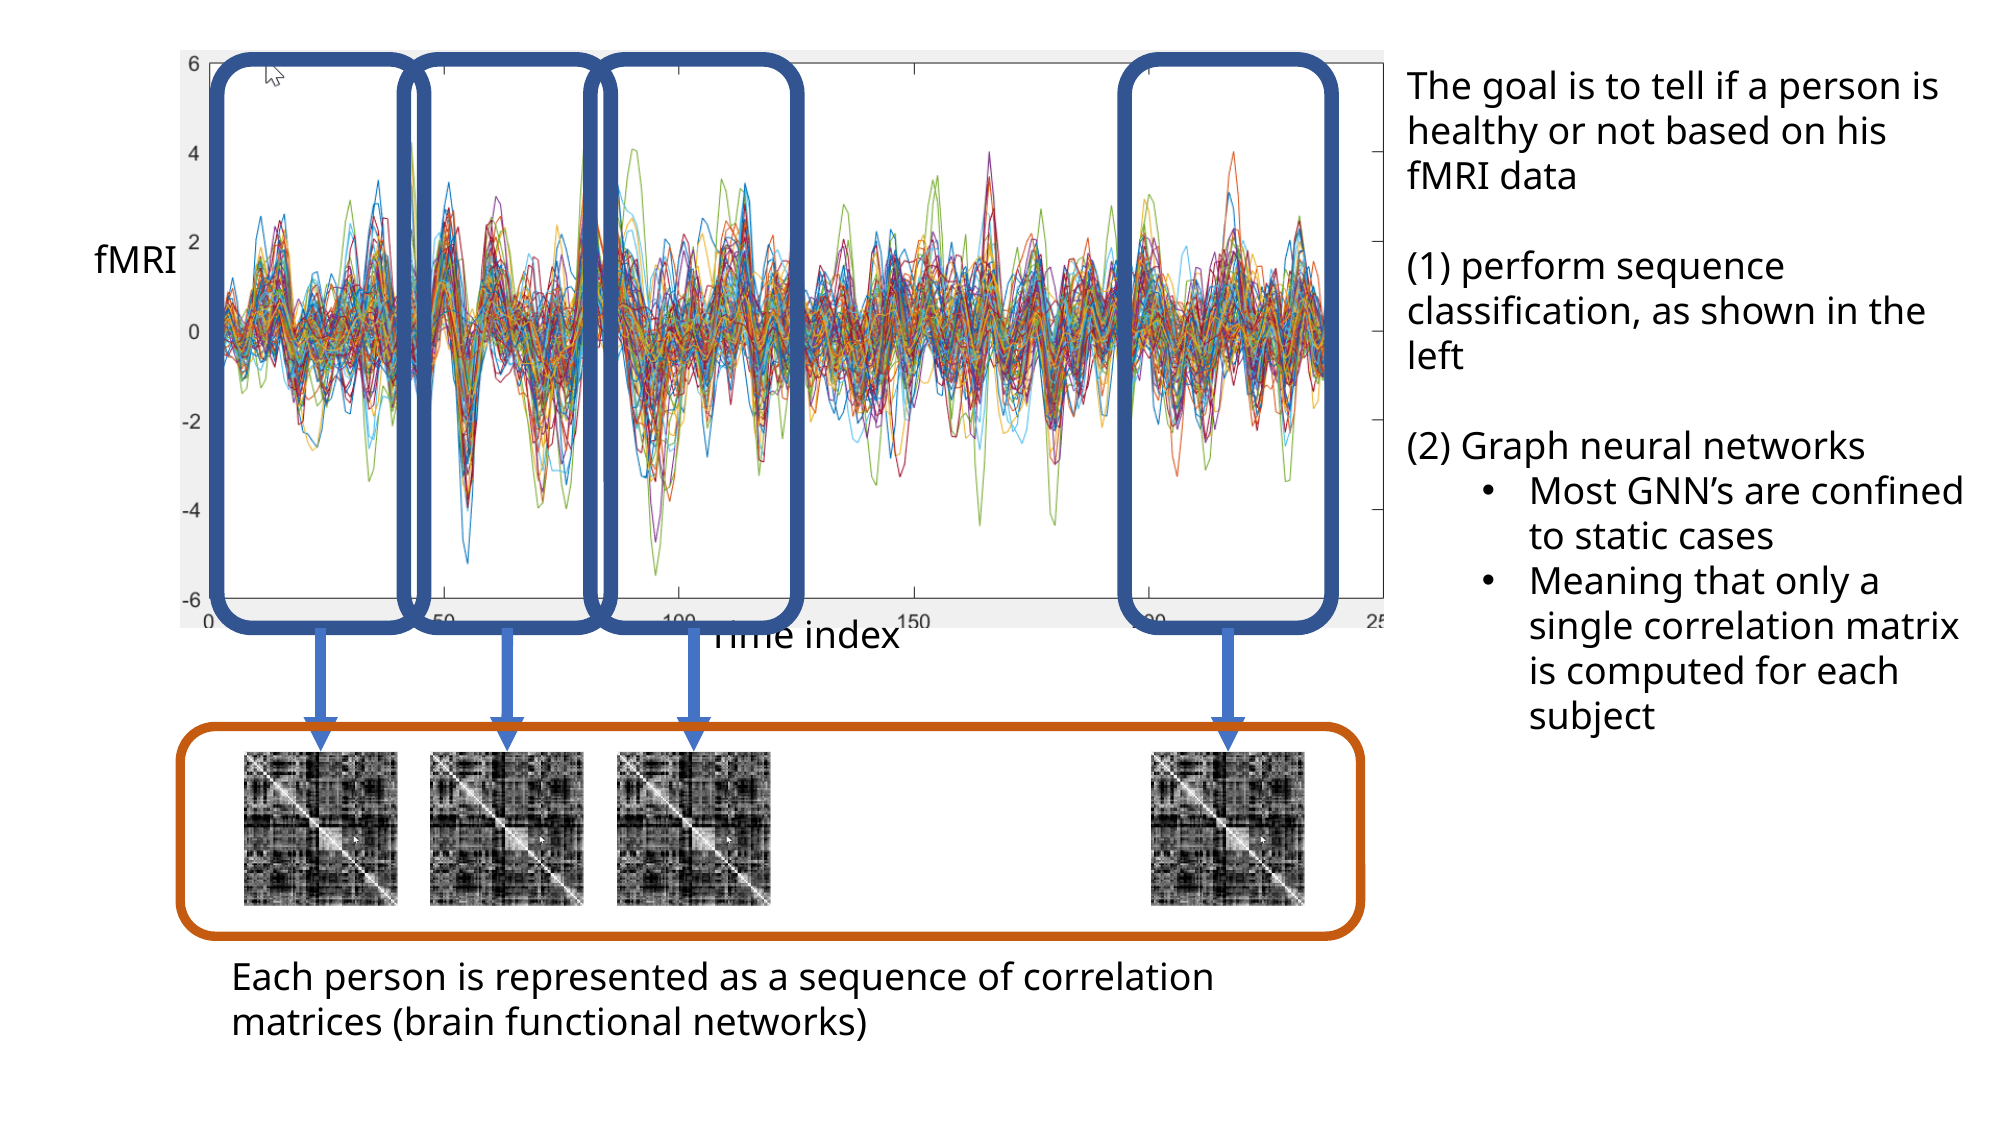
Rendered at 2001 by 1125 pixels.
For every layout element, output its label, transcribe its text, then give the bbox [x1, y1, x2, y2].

text_box [179, 725, 1362, 938]
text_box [403, 59, 590, 906]
picture [180, 50, 1384, 628]
text_box fMRI [79, 228, 180, 288]
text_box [590, 59, 798, 906]
text_box Each person is represented as a sequence of correlation matrices (brain functional networks) [216, 945, 1325, 1051]
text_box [217, 59, 403, 906]
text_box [1124, 59, 1332, 906]
text_box The goal is to tell if a person is healthy or not based on his fMRI data (1) perform sequence classification, as shown in the left (2) Graph neural networks Most GNN’s are confined to static cases Meaning that only a single correlation matrix is computed for each subject [1392, 54, 1987, 745]
text_box Time index [798, 628, 916, 664]
